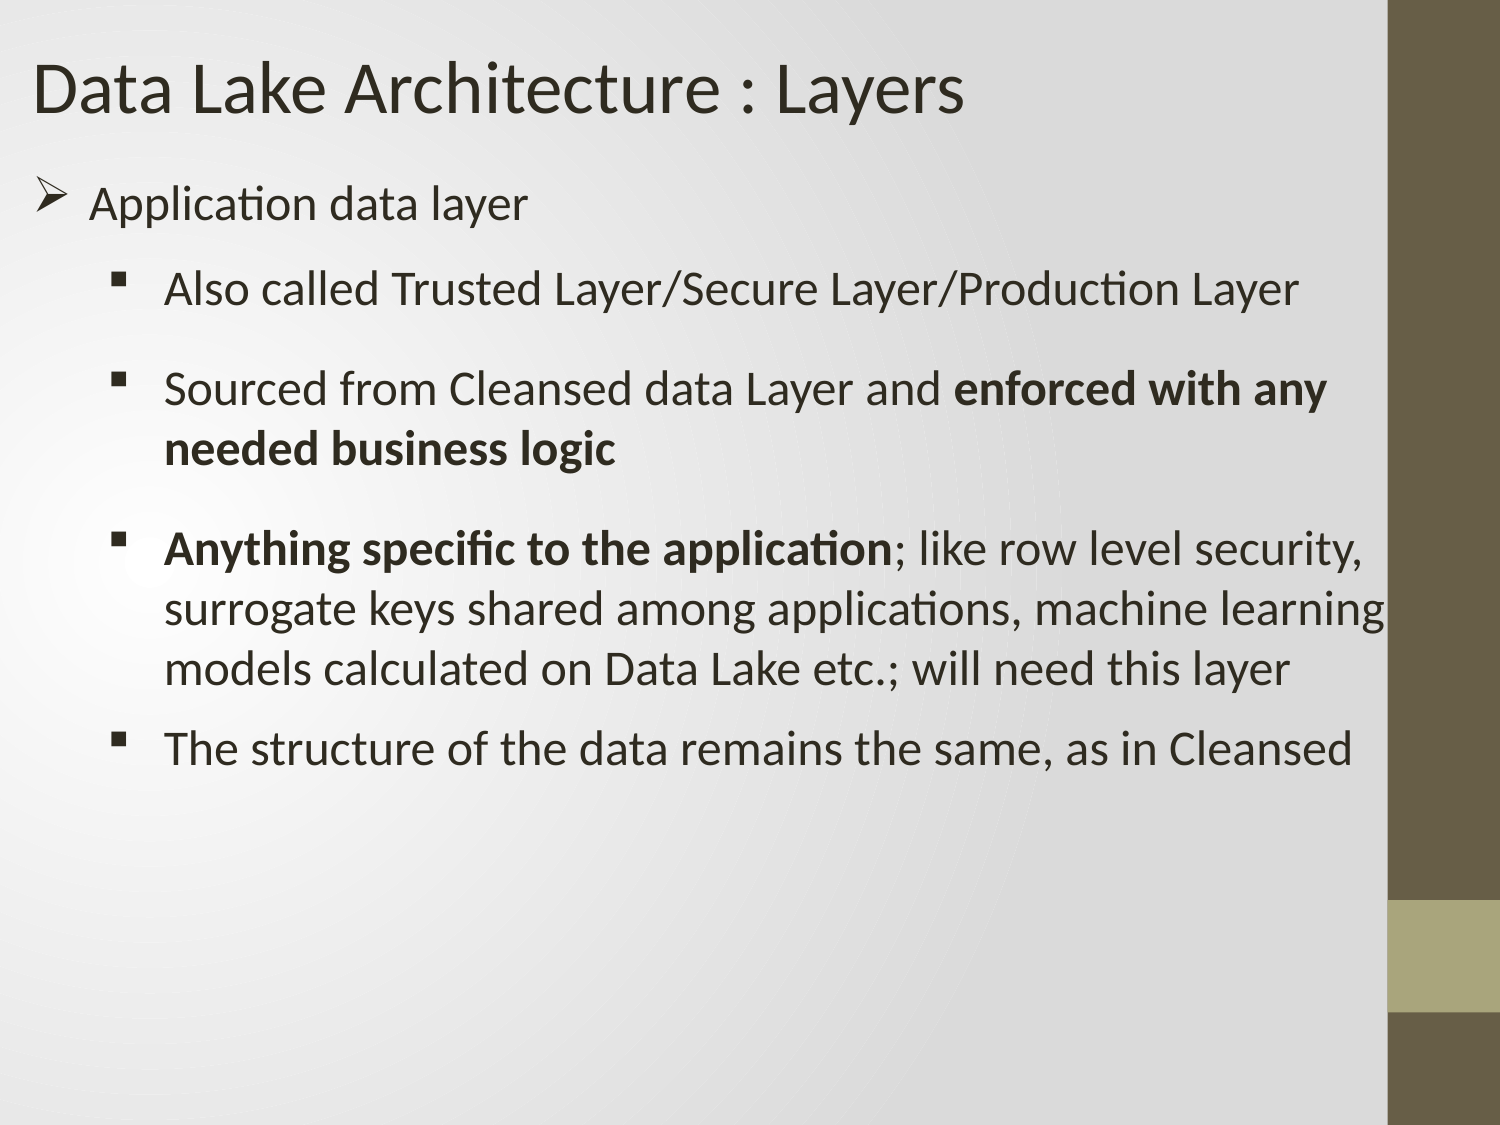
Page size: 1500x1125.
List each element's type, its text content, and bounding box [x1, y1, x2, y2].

text_box Application data layer Also called Trusted Layer/Secure Layer/Production Layer Sourced from Cleansed data Layer and enforced with any needed business logic Anything specific to the application; like row level security, surrogate keys shared among applications, machine learning models calculated on Data Lake etc.; will need this layer The structure of the data remains the same, as in Cleansed [17, 163, 1453, 803]
text_box Data Lake Architecture : Layers [17, 30, 1388, 136]
